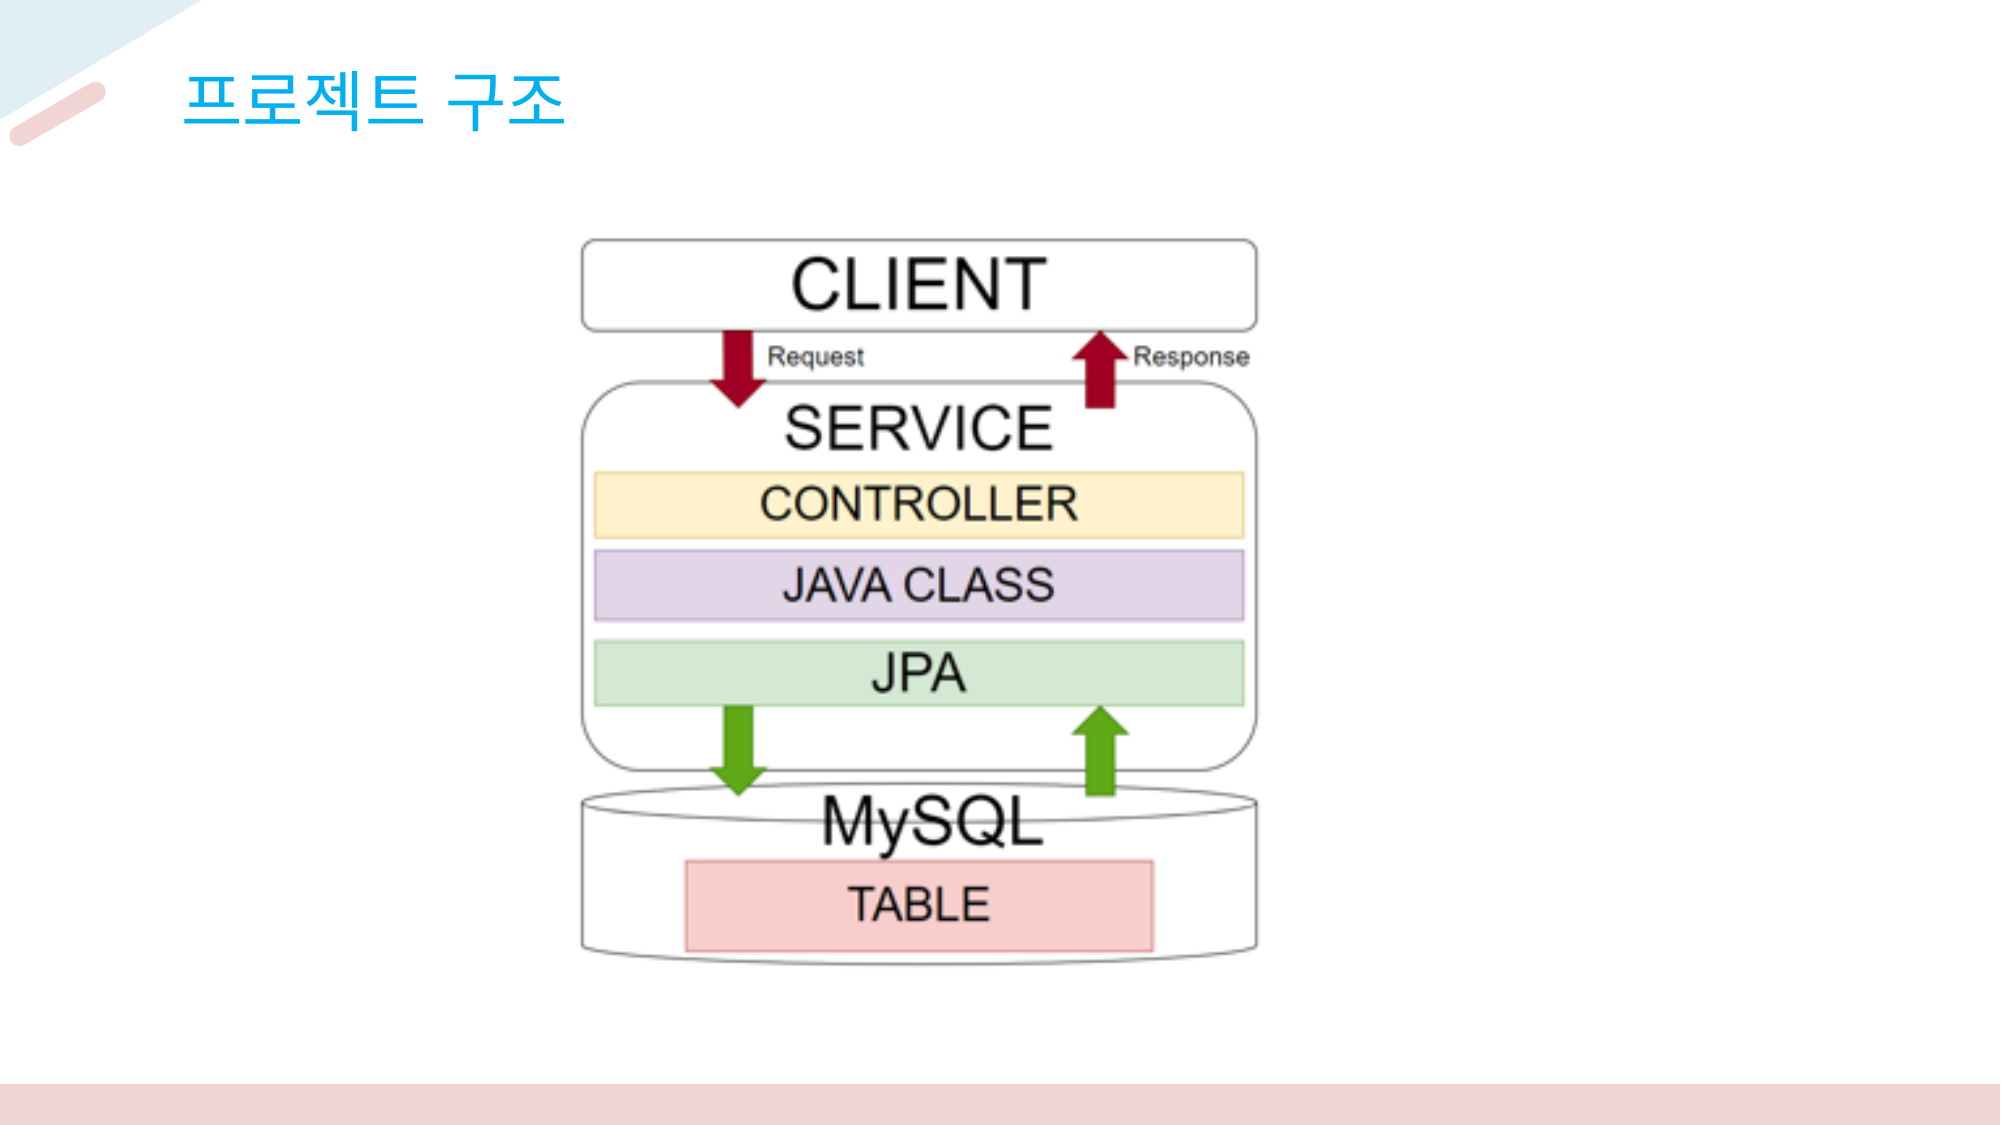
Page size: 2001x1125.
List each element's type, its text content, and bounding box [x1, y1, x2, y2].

picture [527, 195, 1334, 1021]
text_box 프로젝트 구조 [0, 51, 750, 233]
